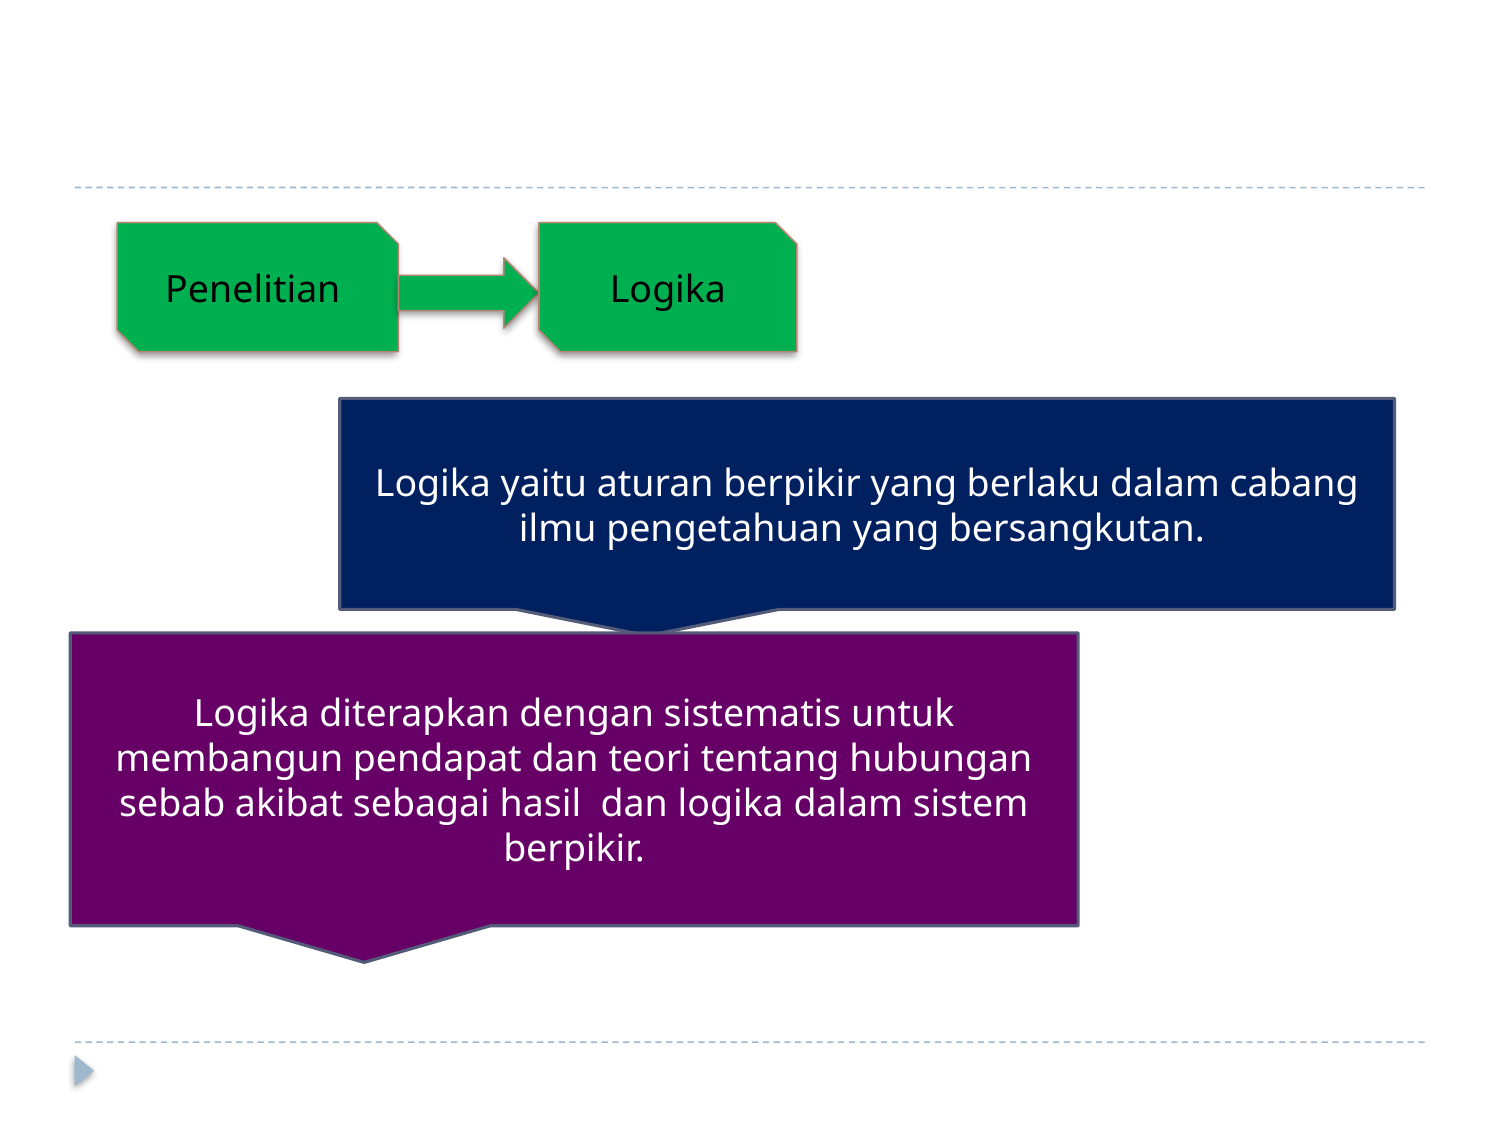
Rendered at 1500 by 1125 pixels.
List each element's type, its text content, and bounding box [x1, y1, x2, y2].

text_box Logika diterapkan dengan sistematis untuk membangun pendapat dan teori tentang hubungan sebab akibat sebagai hasil dan logika dalam sistem berpikir. [68, 631, 1080, 964]
text_box Logika yaitu aturan berpikir yang berlaku dalam cabang ilmu pengetahuan yang bersangkutan. [338, 396, 1397, 631]
text_box [397, 257, 532, 329]
text_box Logika [538, 221, 798, 353]
text_box Penelitian [116, 221, 400, 353]
